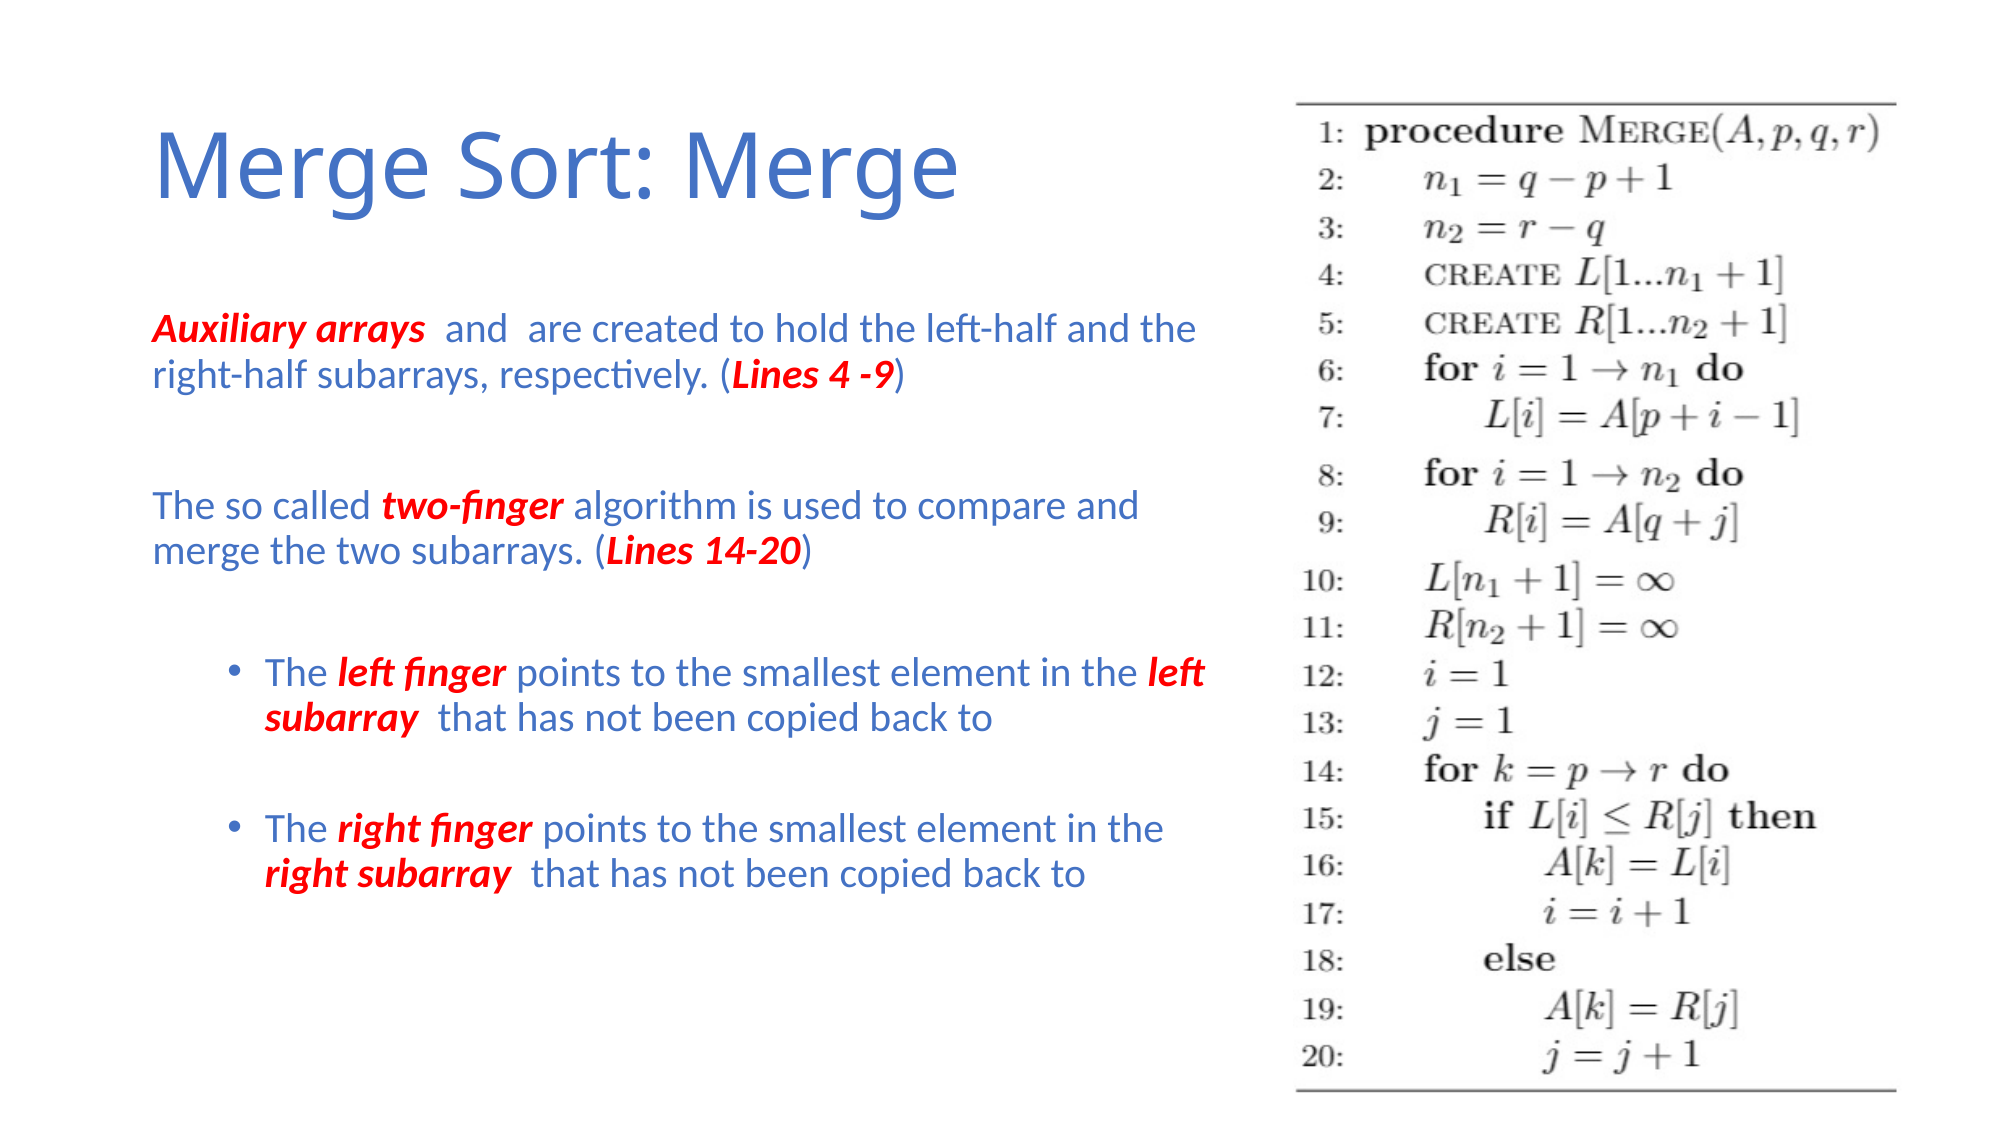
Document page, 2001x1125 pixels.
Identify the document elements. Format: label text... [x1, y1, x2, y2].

picture [1293, 96, 1913, 1102]
title Merge Sort: Merge [137, 59, 1863, 278]
